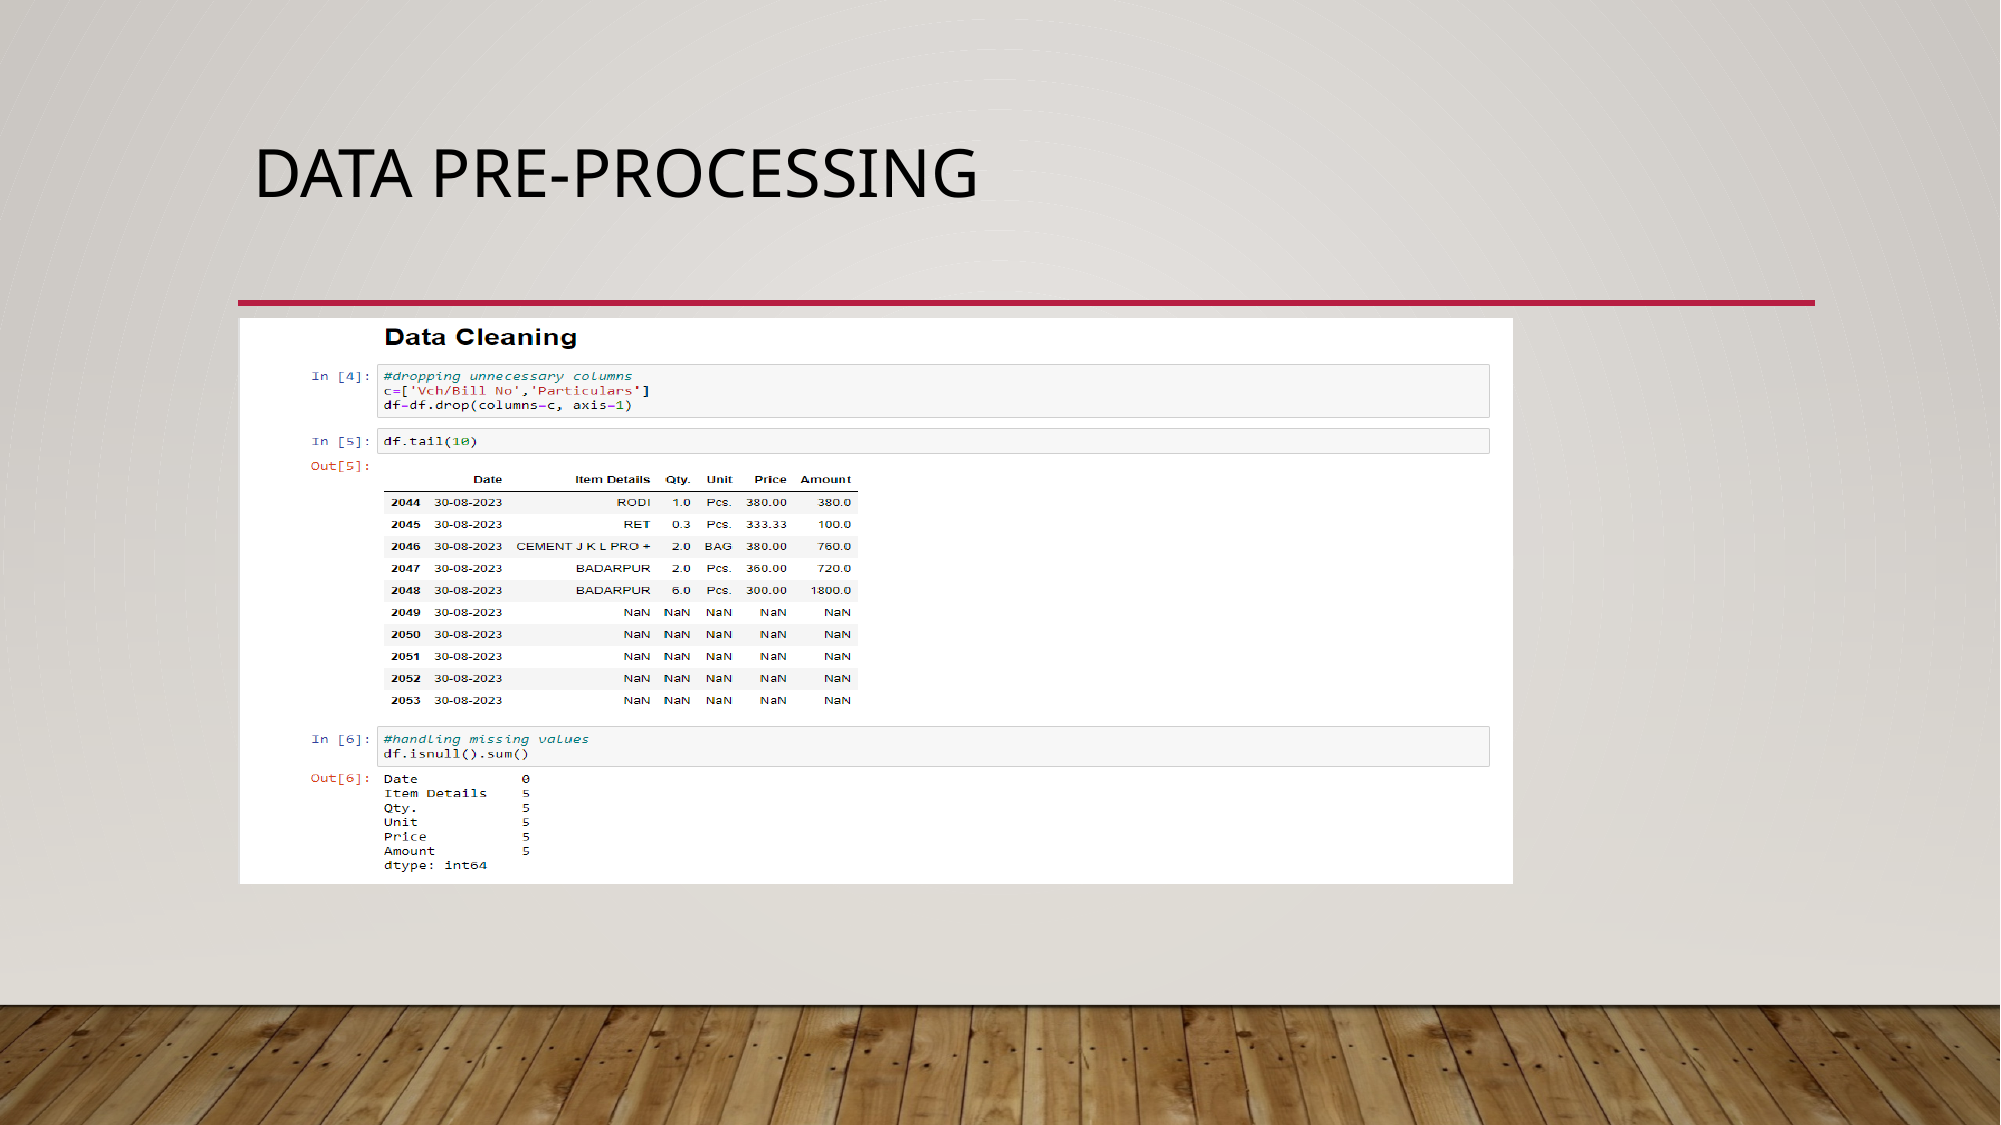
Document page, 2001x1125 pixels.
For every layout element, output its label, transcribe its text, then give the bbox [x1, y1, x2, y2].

picture [0, 1005, 2000, 1125]
title Data pre-processing [238, 131, 1814, 305]
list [237, 317, 1513, 885]
